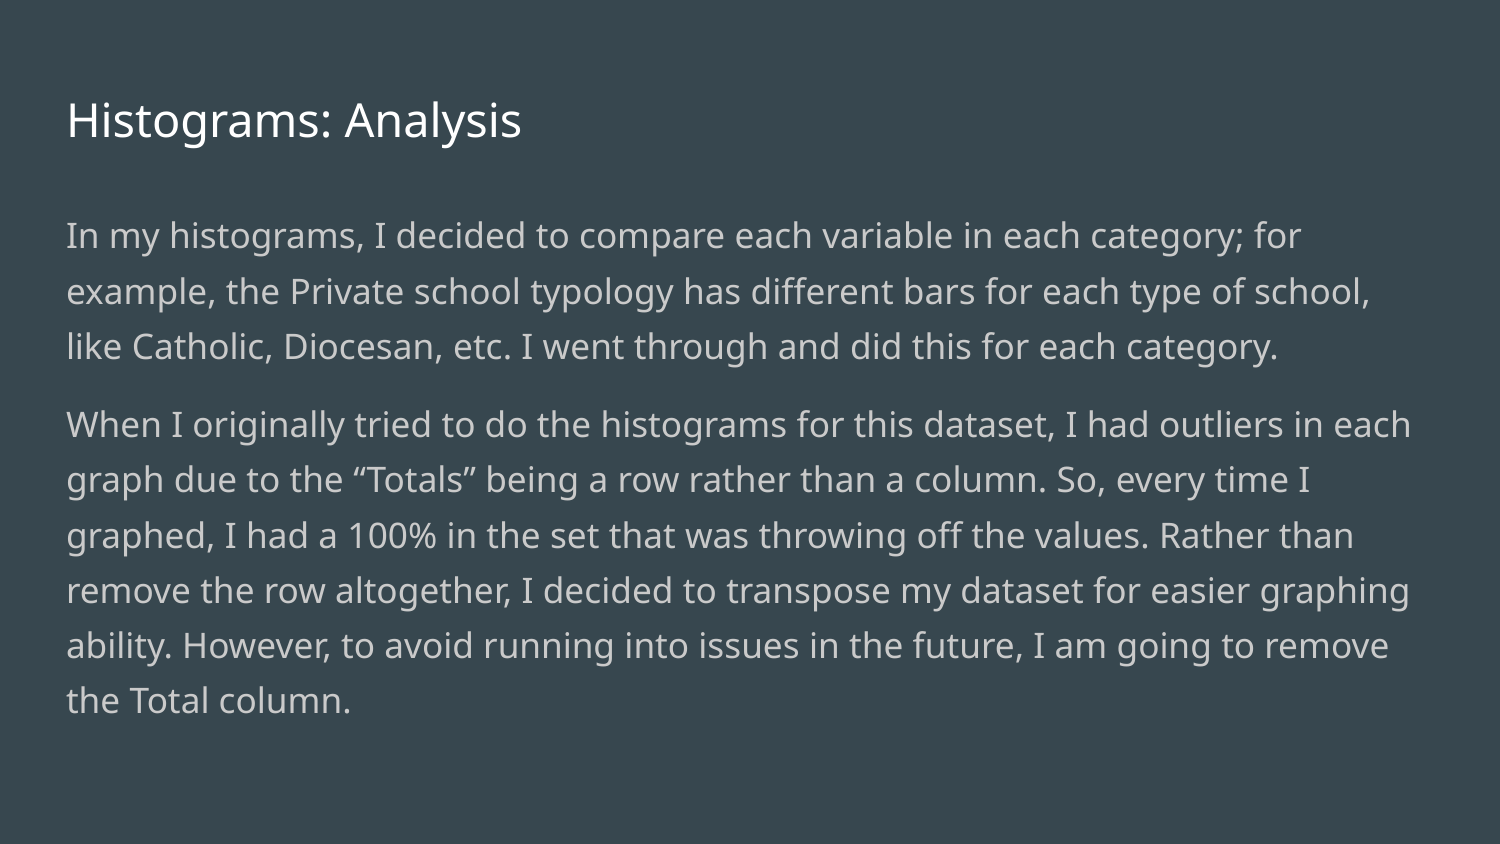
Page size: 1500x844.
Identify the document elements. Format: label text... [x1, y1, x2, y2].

title Histograms: Analysis [51, 72, 1449, 167]
list In my histograms, I decided to compare each variable in each category; for example, the Private school typology has different bars for each type of school, like Catholic, Diocesan, etc. I went through and did this for each category. When I originally tried to do the histograms for this dataset, I had outliers in each graph due to the “Totals” being a row rather than a column. So, every time I graphed, I had a 100% in the set that was throwing off the values. Rather than remove the row altogether, I decided to transpose my dataset for easier graphing ability. However, to avoid running into issues in the future, I am going to remove the Total column. [51, 189, 1449, 750]
